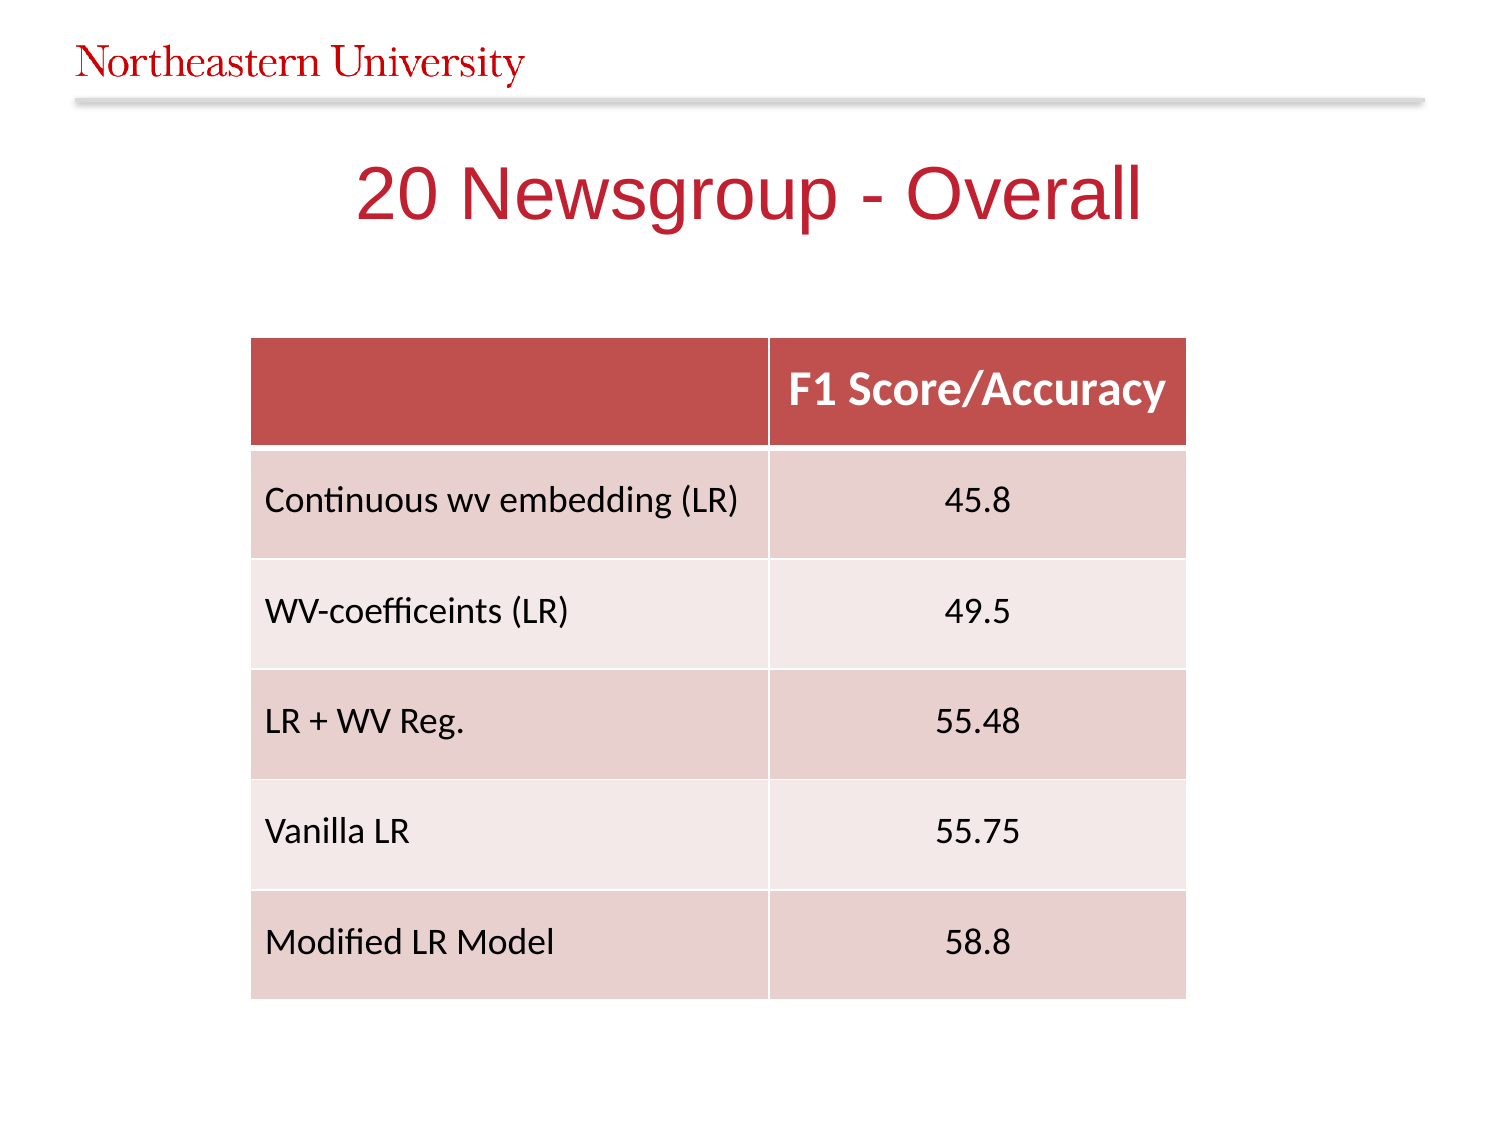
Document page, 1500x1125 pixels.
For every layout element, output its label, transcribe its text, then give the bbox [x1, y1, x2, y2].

title 20 Newsgroup - Overall [75, 137, 1425, 263]
table_cell 58.8 [770, 891, 1186, 999]
table_cell Continuous wv embedding (LR) [251, 451, 768, 558]
table_cell WV-coefficeints (LR) [251, 560, 768, 668]
table_header [251, 338, 768, 445]
table_cell 55.48 [770, 670, 1186, 779]
table_header F1 Score/Accuracy [770, 338, 1186, 445]
table_cell Modified LR Model [251, 891, 768, 999]
table_cell 49.5 [770, 560, 1186, 668]
table_cell Vanilla LR [251, 780, 768, 889]
table_cell LR + WV Reg. [251, 670, 768, 779]
picture [75, 44, 525, 88]
table_cell 45.8 [770, 451, 1186, 558]
table_cell 55.75 [770, 780, 1186, 889]
